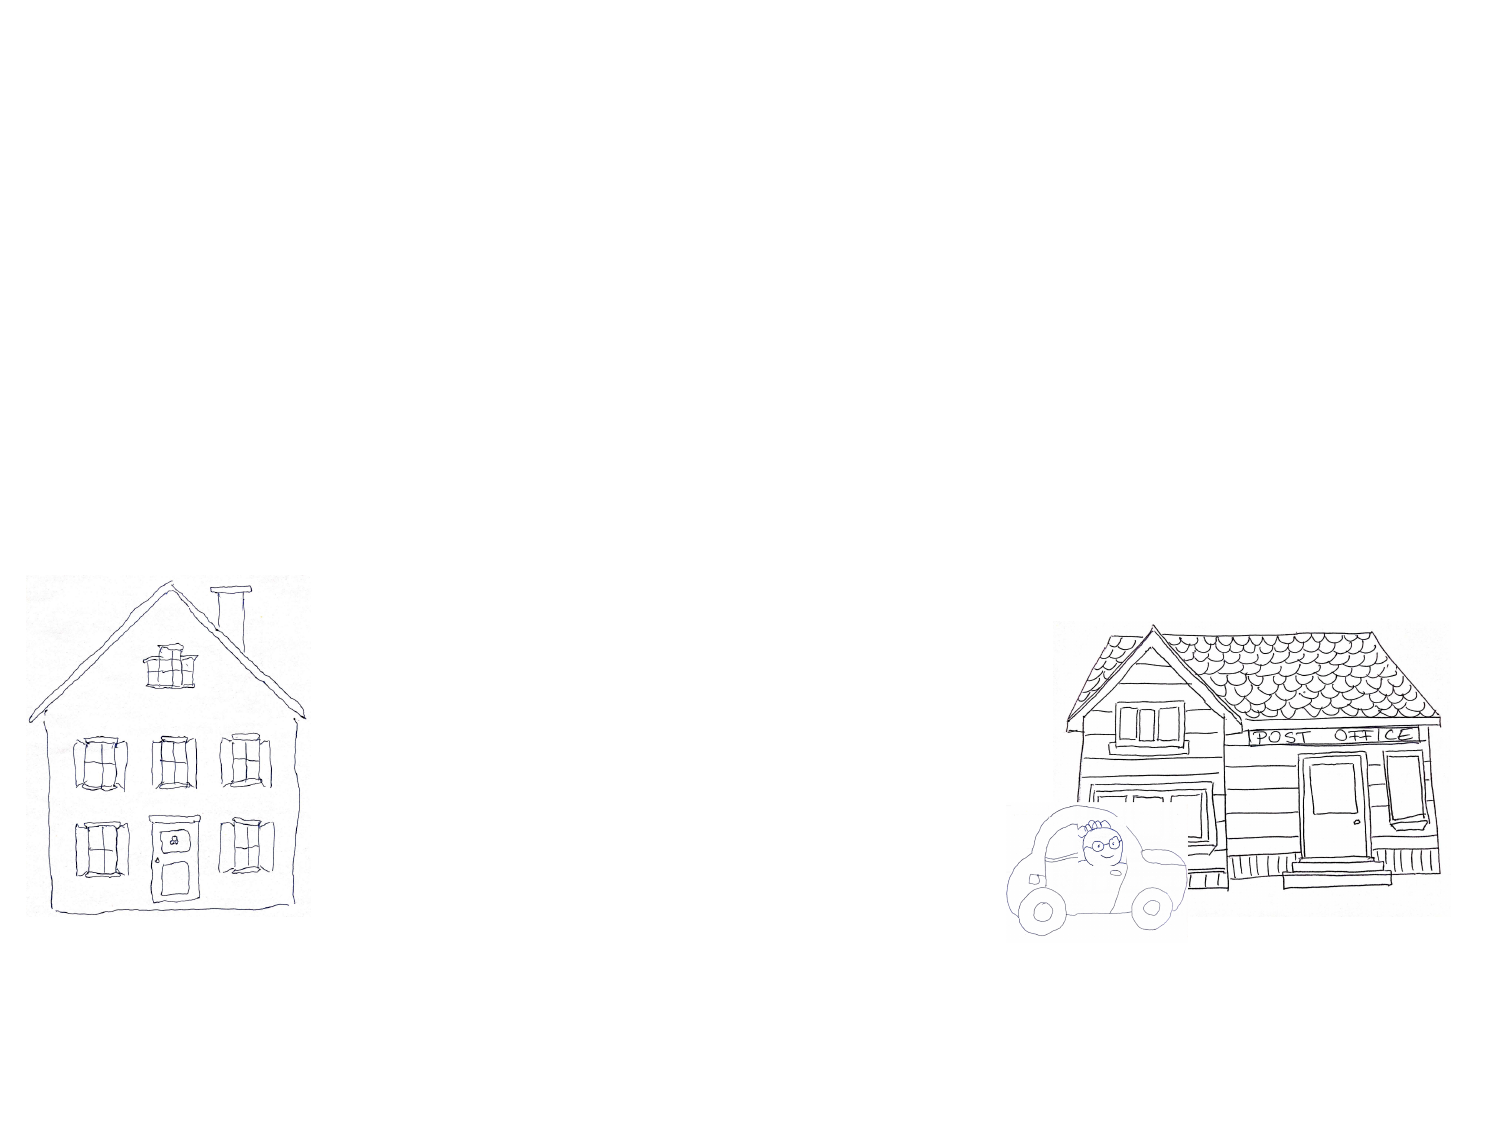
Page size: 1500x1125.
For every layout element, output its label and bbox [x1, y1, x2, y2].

picture [1007, 621, 1451, 964]
picture [26, 575, 312, 917]
